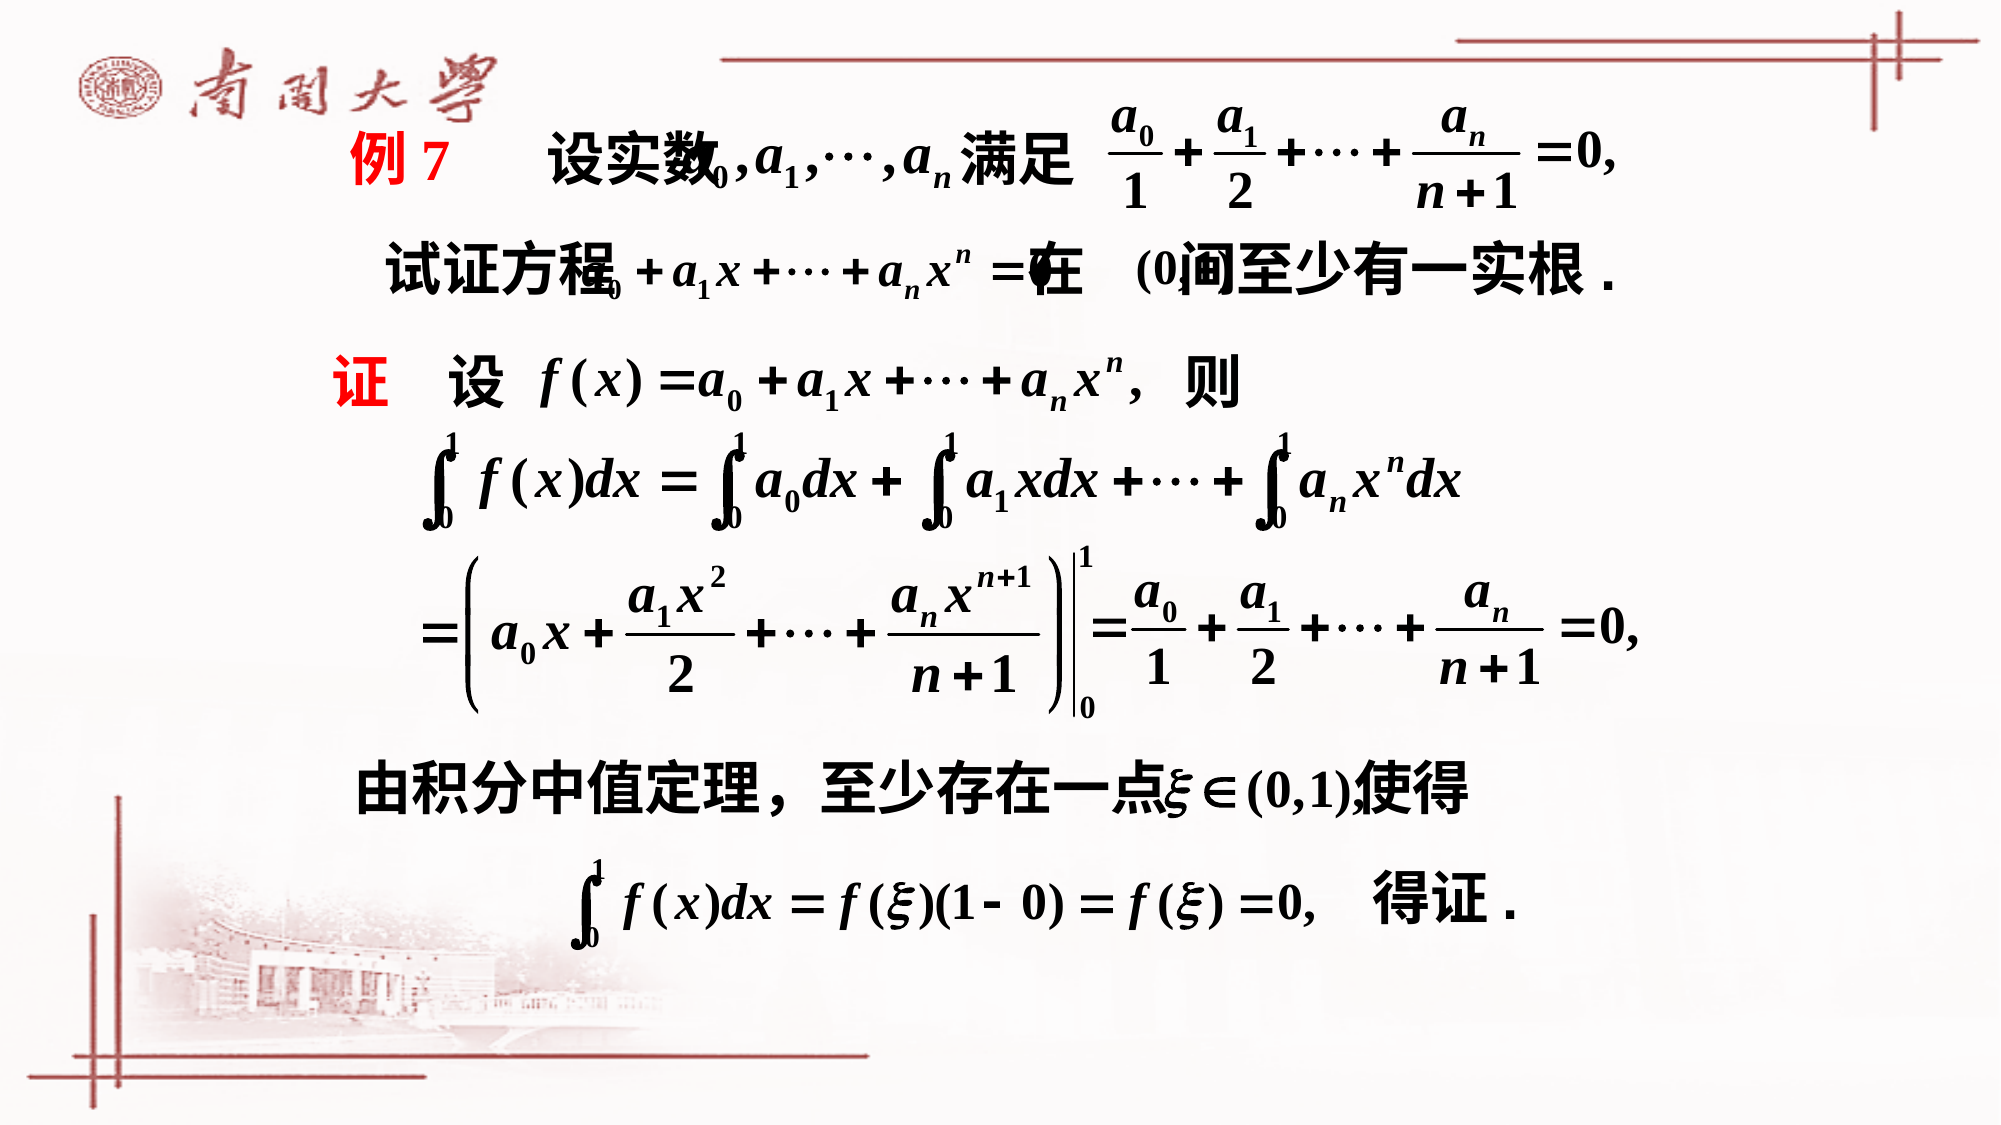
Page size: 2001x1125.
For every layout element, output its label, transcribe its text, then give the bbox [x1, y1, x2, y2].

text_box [432, 337, 1259, 416]
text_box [1079, 553, 1647, 698]
text_box 例7 设实数 满足 [962, 114, 1091, 200]
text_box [405, 417, 1476, 541]
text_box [309, 743, 1515, 831]
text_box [1129, 238, 1241, 306]
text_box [1099, 78, 1627, 222]
text_box 例7 设实数 满足 [334, 114, 673, 200]
text_box 证 [316, 337, 405, 423]
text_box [409, 528, 1108, 729]
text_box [554, 845, 1326, 959]
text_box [574, 231, 1063, 312]
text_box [674, 115, 963, 202]
text_box 得证. [1357, 853, 1534, 939]
text_box 试证方程 在 间至少有一实根. [369, 224, 1632, 309]
